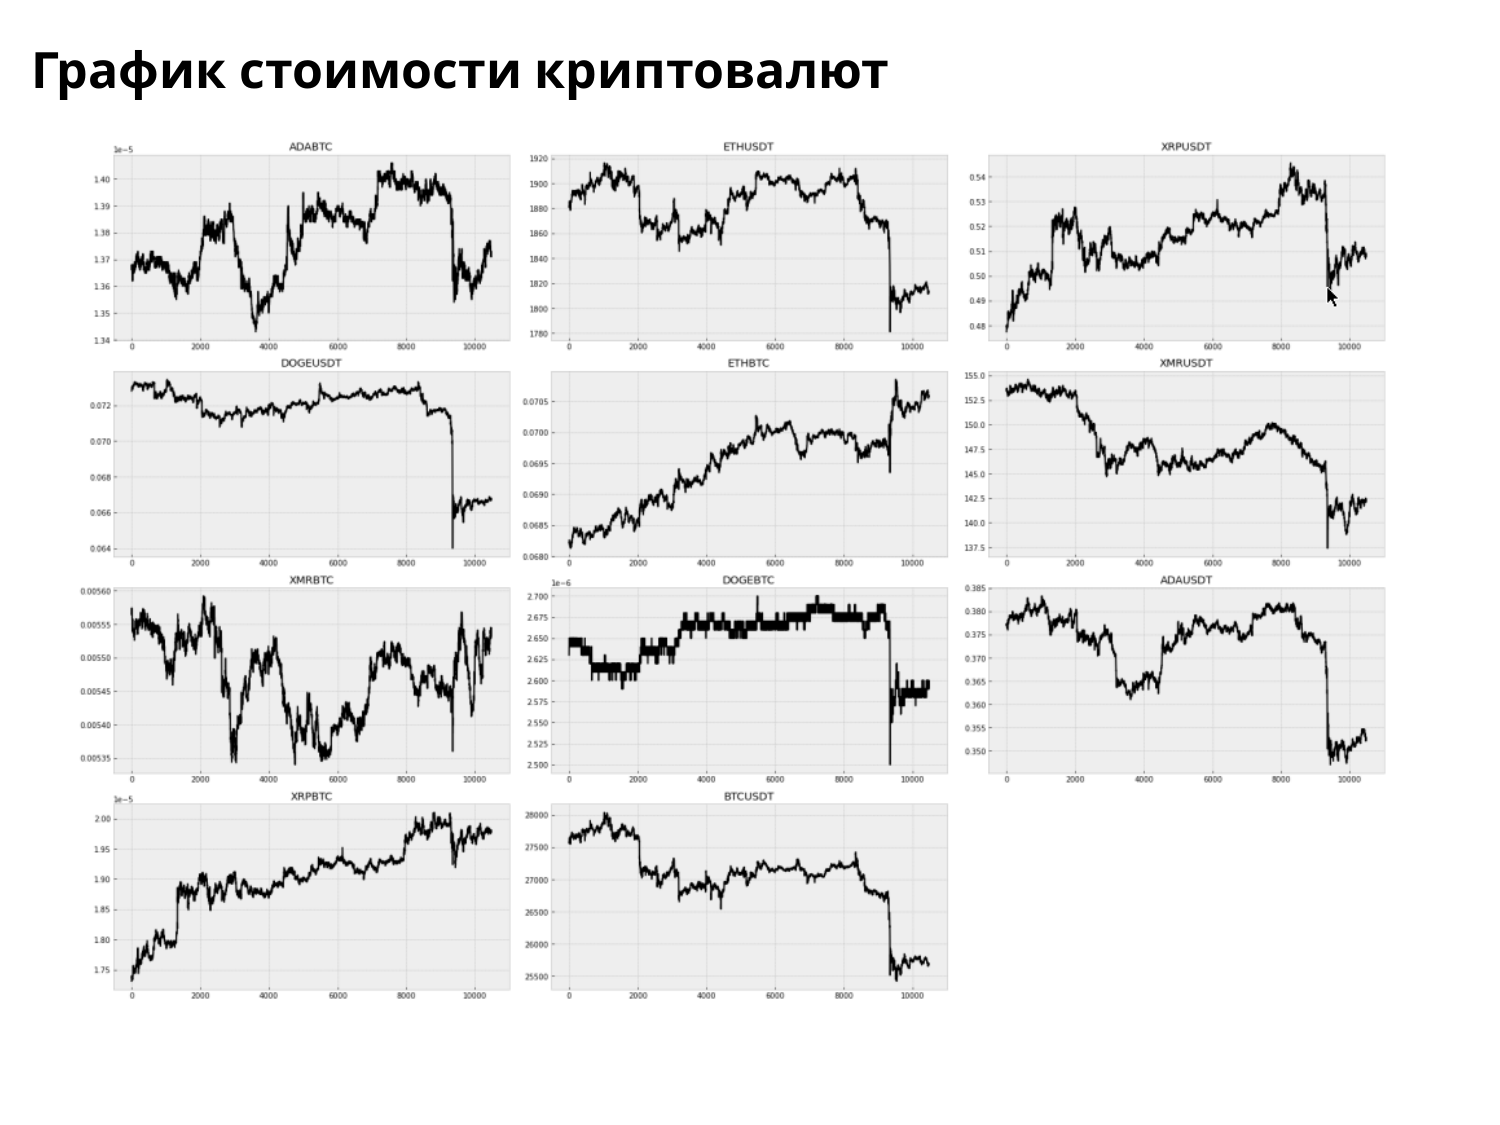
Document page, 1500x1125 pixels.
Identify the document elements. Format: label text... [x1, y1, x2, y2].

text_box График стоимости криптовалют [16, 42, 905, 106]
picture [76, 136, 1387, 1004]
